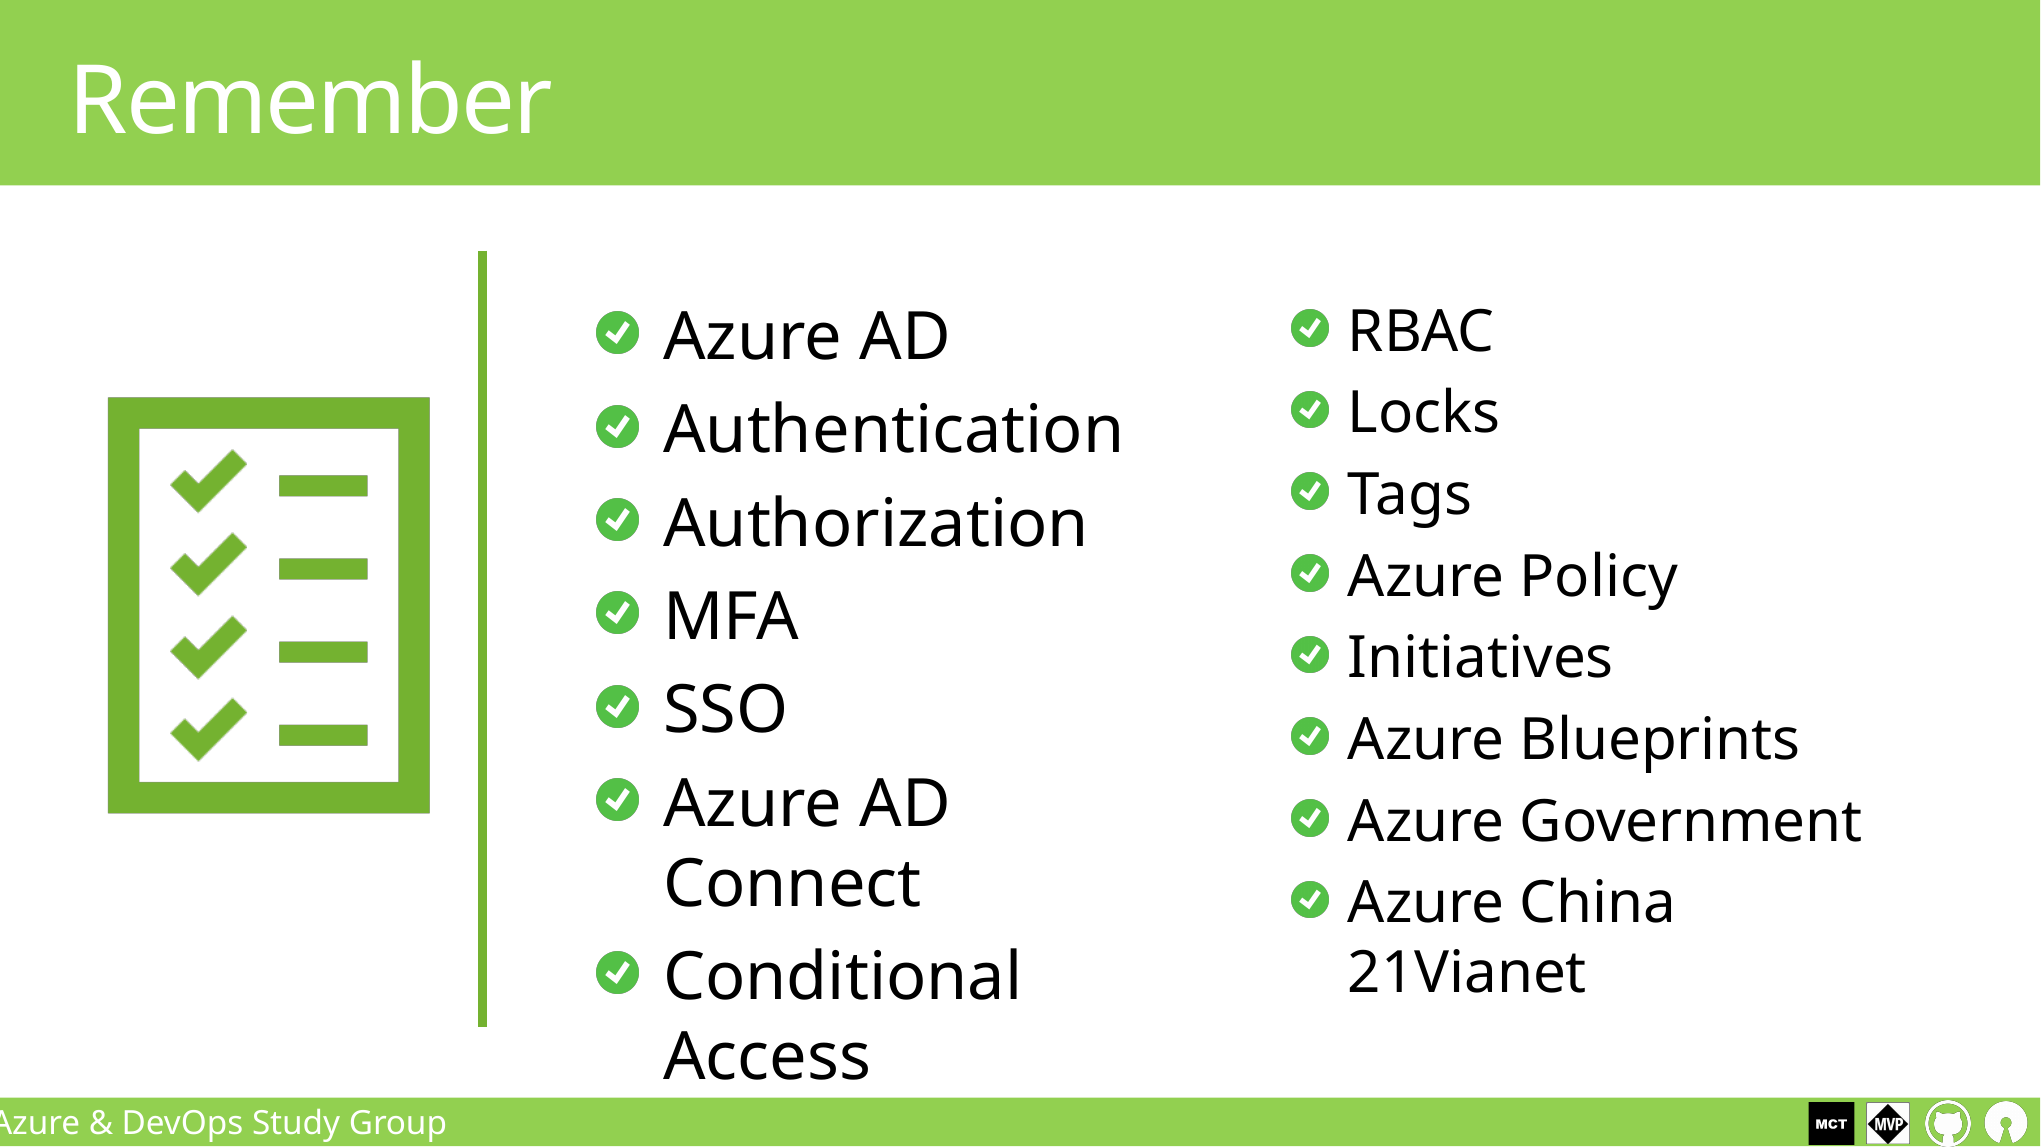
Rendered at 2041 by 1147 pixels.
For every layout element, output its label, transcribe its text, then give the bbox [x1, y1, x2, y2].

text_box Azure AD Authentication Authorization MFA SSO Azure AD Connect Conditional Access [581, 285, 1242, 983]
picture [596, 591, 639, 634]
picture [1291, 799, 1329, 837]
picture [1291, 472, 1329, 510]
picture [1291, 636, 1329, 673]
picture [596, 311, 639, 354]
picture [596, 685, 639, 728]
picture [596, 951, 639, 994]
picture [1291, 554, 1329, 592]
picture [1291, 717, 1329, 755]
picture [1866, 1102, 1910, 1144]
title Remember [45, 35, 1996, 186]
picture [1982, 1098, 2030, 1146]
picture [596, 778, 639, 821]
picture [1291, 391, 1329, 428]
picture [596, 498, 639, 541]
picture [1291, 309, 1329, 347]
text_box RBAC Locks Tags Azure Policy Initiatives Azure Blueprints Azure Government Azure China 21Vianet [1276, 285, 1921, 958]
picture [1925, 1100, 1971, 1147]
picture [19, 356, 519, 855]
picture [1291, 881, 1329, 918]
picture [596, 405, 639, 448]
